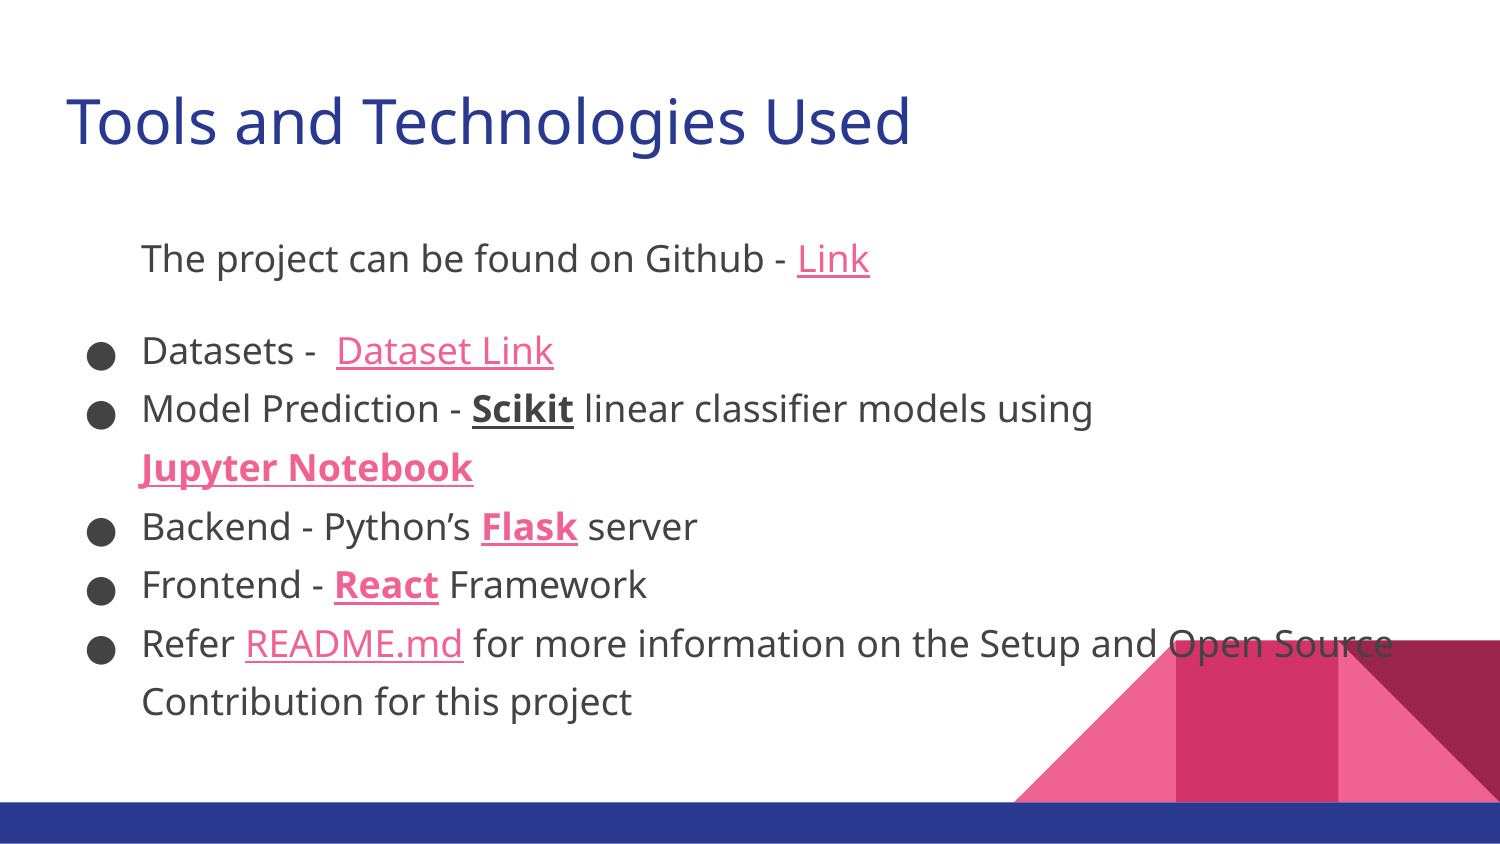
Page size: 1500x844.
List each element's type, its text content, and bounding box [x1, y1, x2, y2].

title Tools and Technologies Used [51, 67, 1449, 167]
list The project can be found on Github - Link Datasets - Dataset Link Model Prediction - Scikit linear classifier models using Jupyter Notebook Backend - Python’s Flask server Frontend - React Framework Refer README.md for more information on the Setup and Open Source Contribution for this project [51, 212, 1449, 760]
